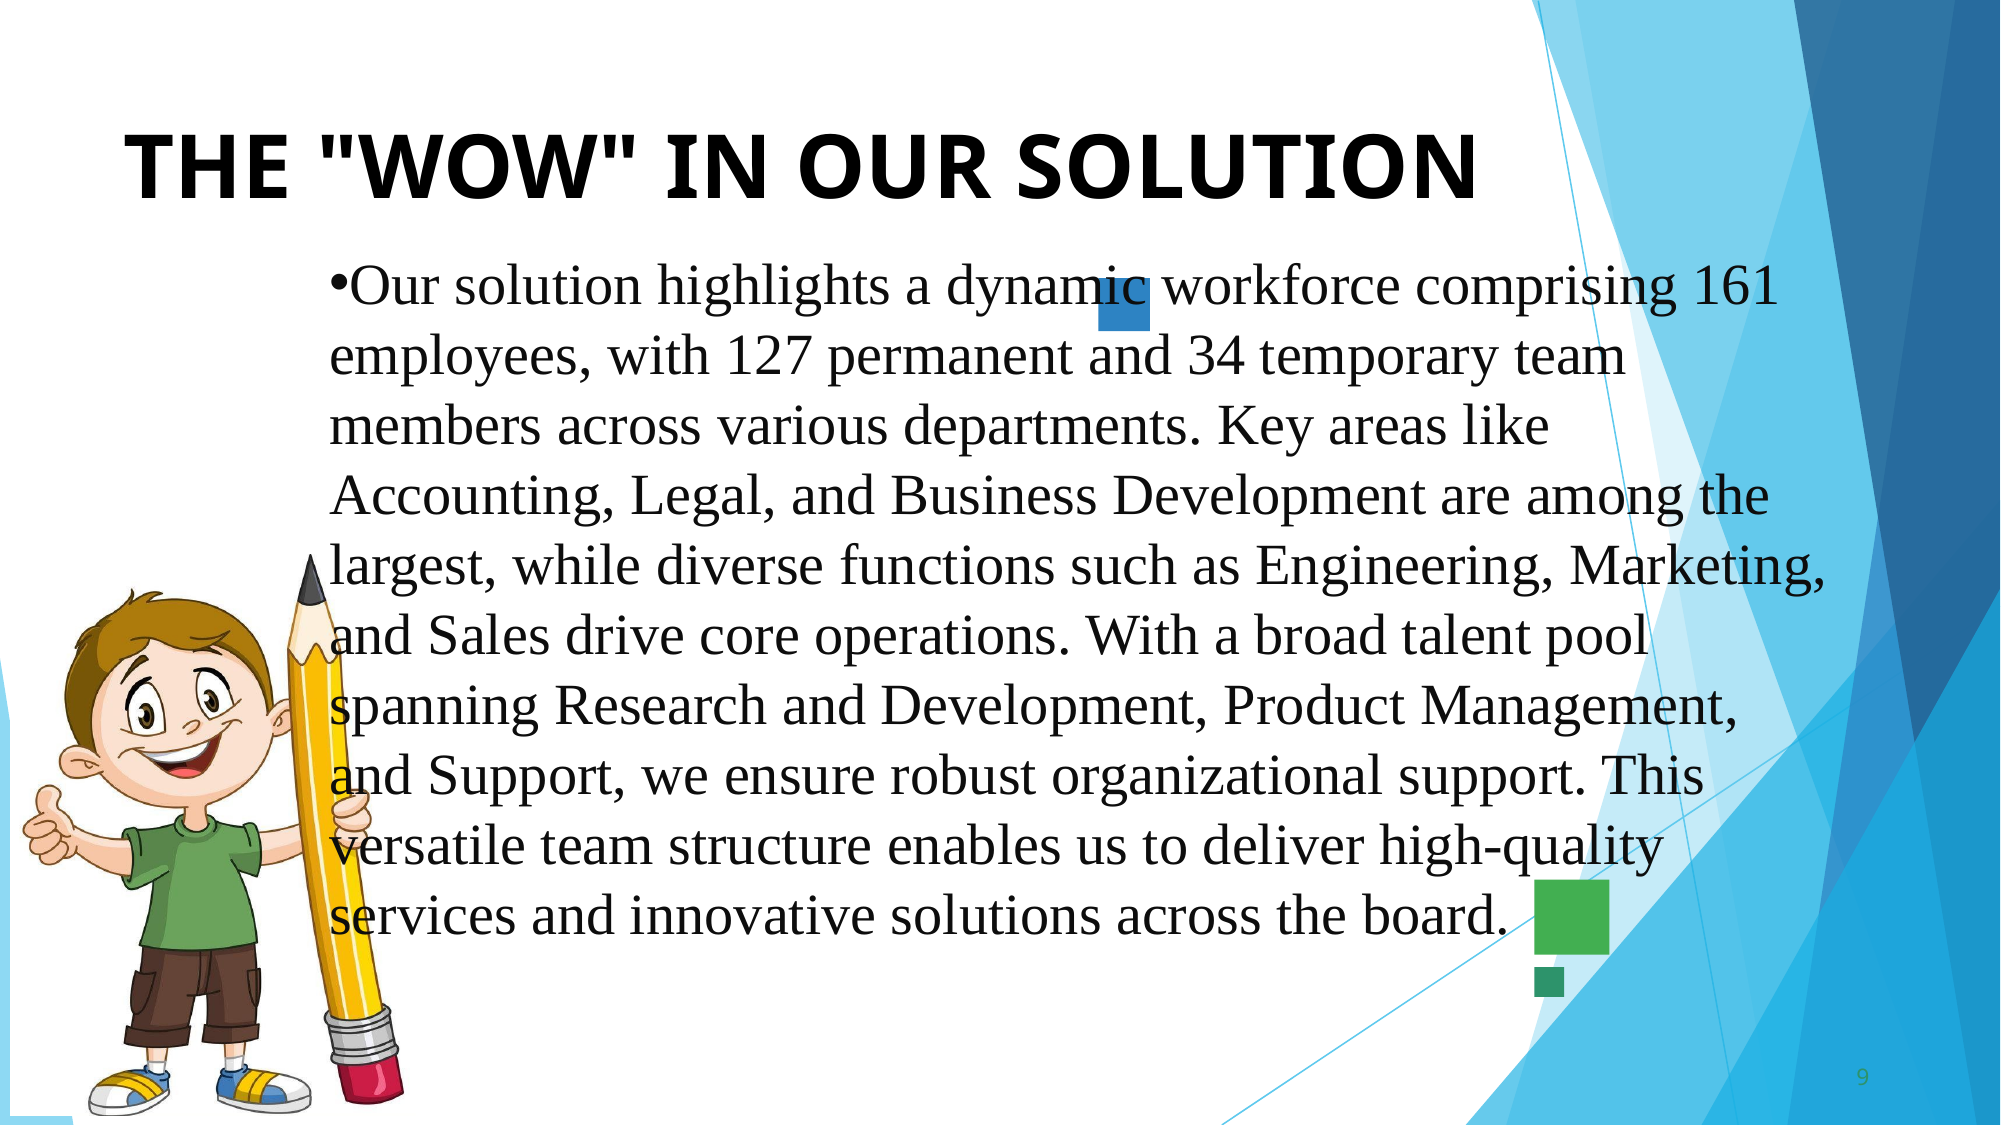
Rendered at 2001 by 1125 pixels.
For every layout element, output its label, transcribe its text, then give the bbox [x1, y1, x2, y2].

text_box [1534, 967, 1565, 997]
picture [10, 554, 416, 1116]
text_box Our solution highlights a dynamic workforce comprising 161 employees, with 127 permanent and 34 temporary team members across various departments. Key areas like Accounting, Legal, and Business Development are among the largest, while diverse functions such as Engineering, Marketing, and Sales drive core operations. With a broad talent pool spanning Research and Development, Product Management, and Support, we ensure robust organizational support. This versatile team structure enables us to deliver high-quality services and innovative solutions across the board. [314, 238, 1850, 954]
text_box 9 [1849, 1061, 1888, 1095]
title THE "WOW" IN OUR SOLUTION [121, 107, 1513, 298]
